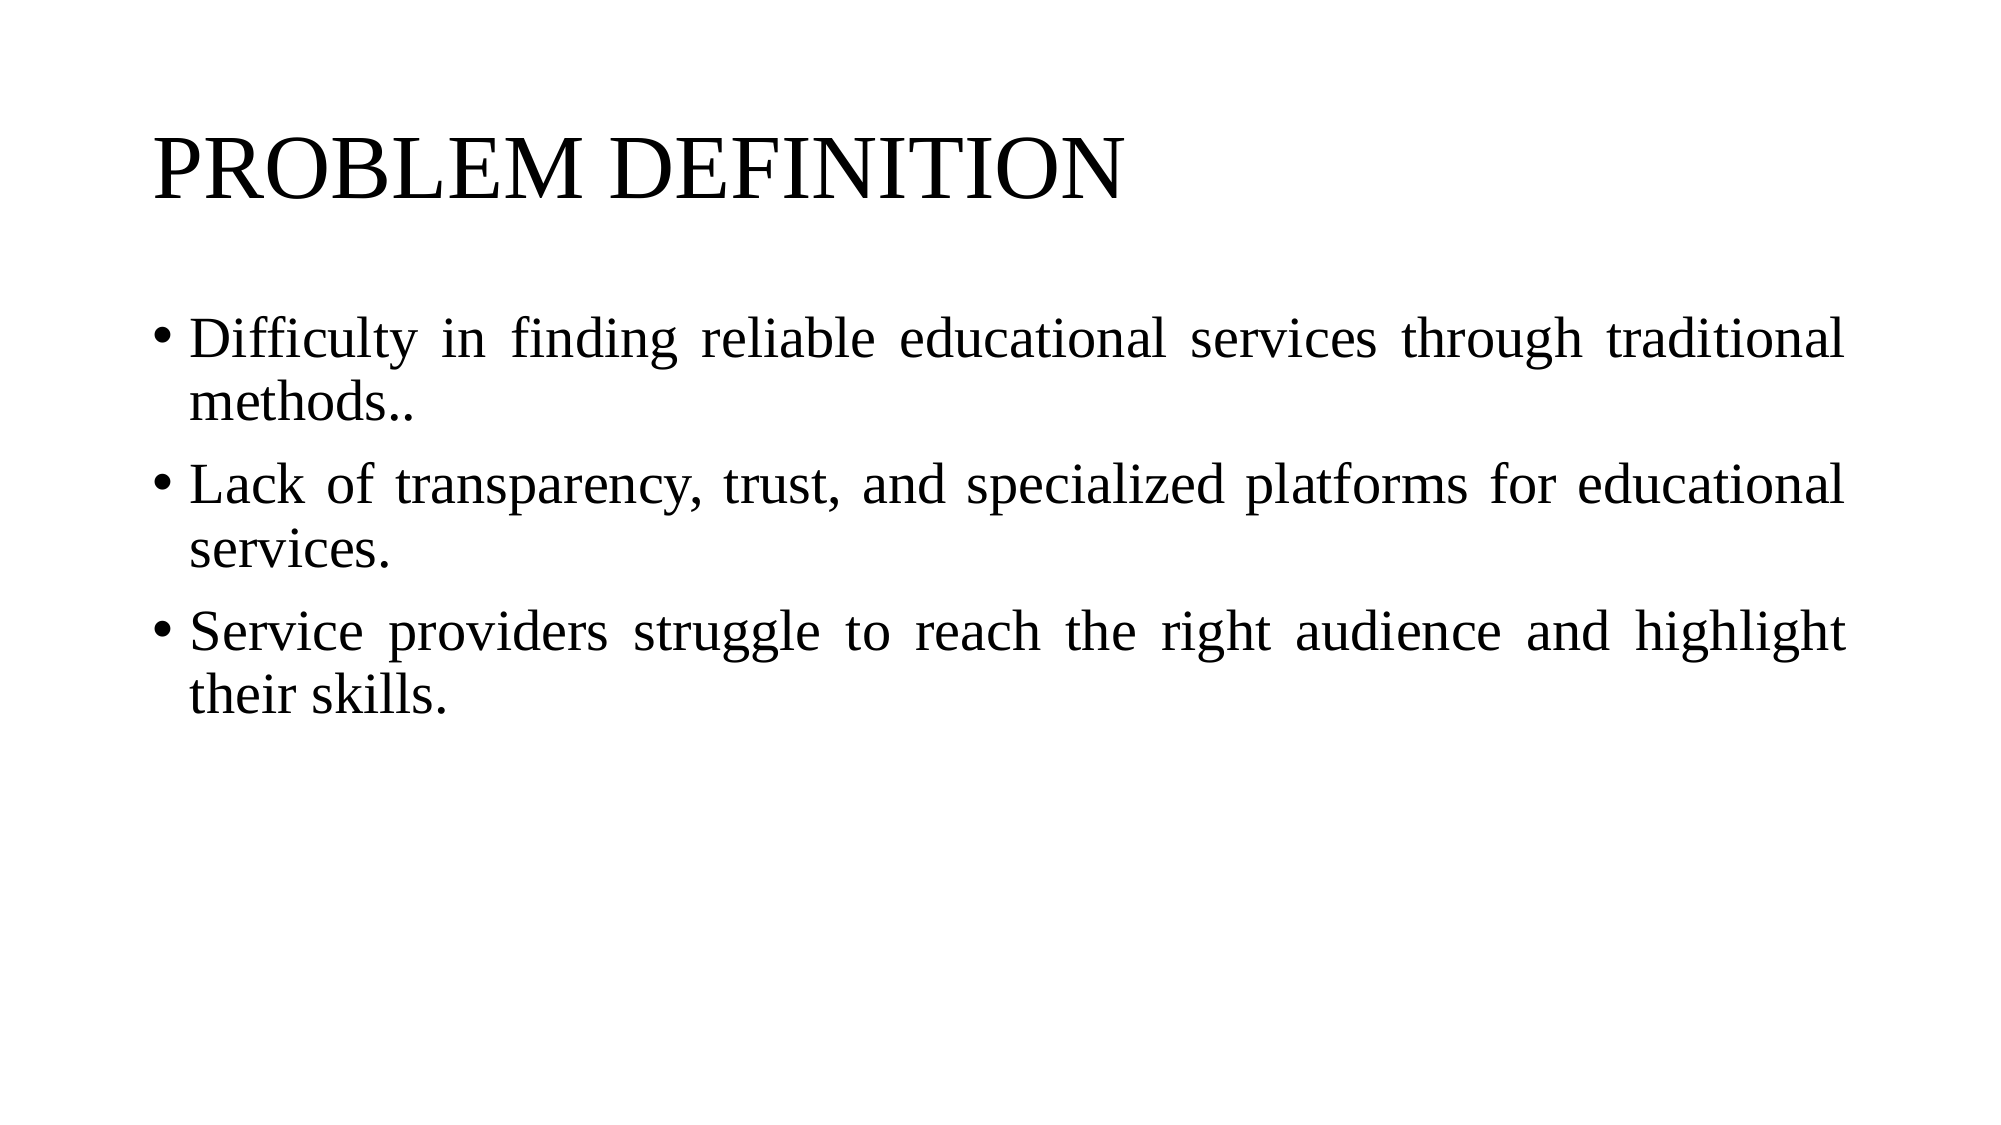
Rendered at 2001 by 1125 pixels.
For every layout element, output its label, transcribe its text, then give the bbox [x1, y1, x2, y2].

list Difficulty in finding reliable educational services through traditional methods.. Lack of transparency, trust, and specialized platforms for educational services. Service providers struggle to reach the right audience and highlight their skills. [137, 299, 1863, 1014]
title PROBLEM DEFINITION [137, 59, 1863, 278]
